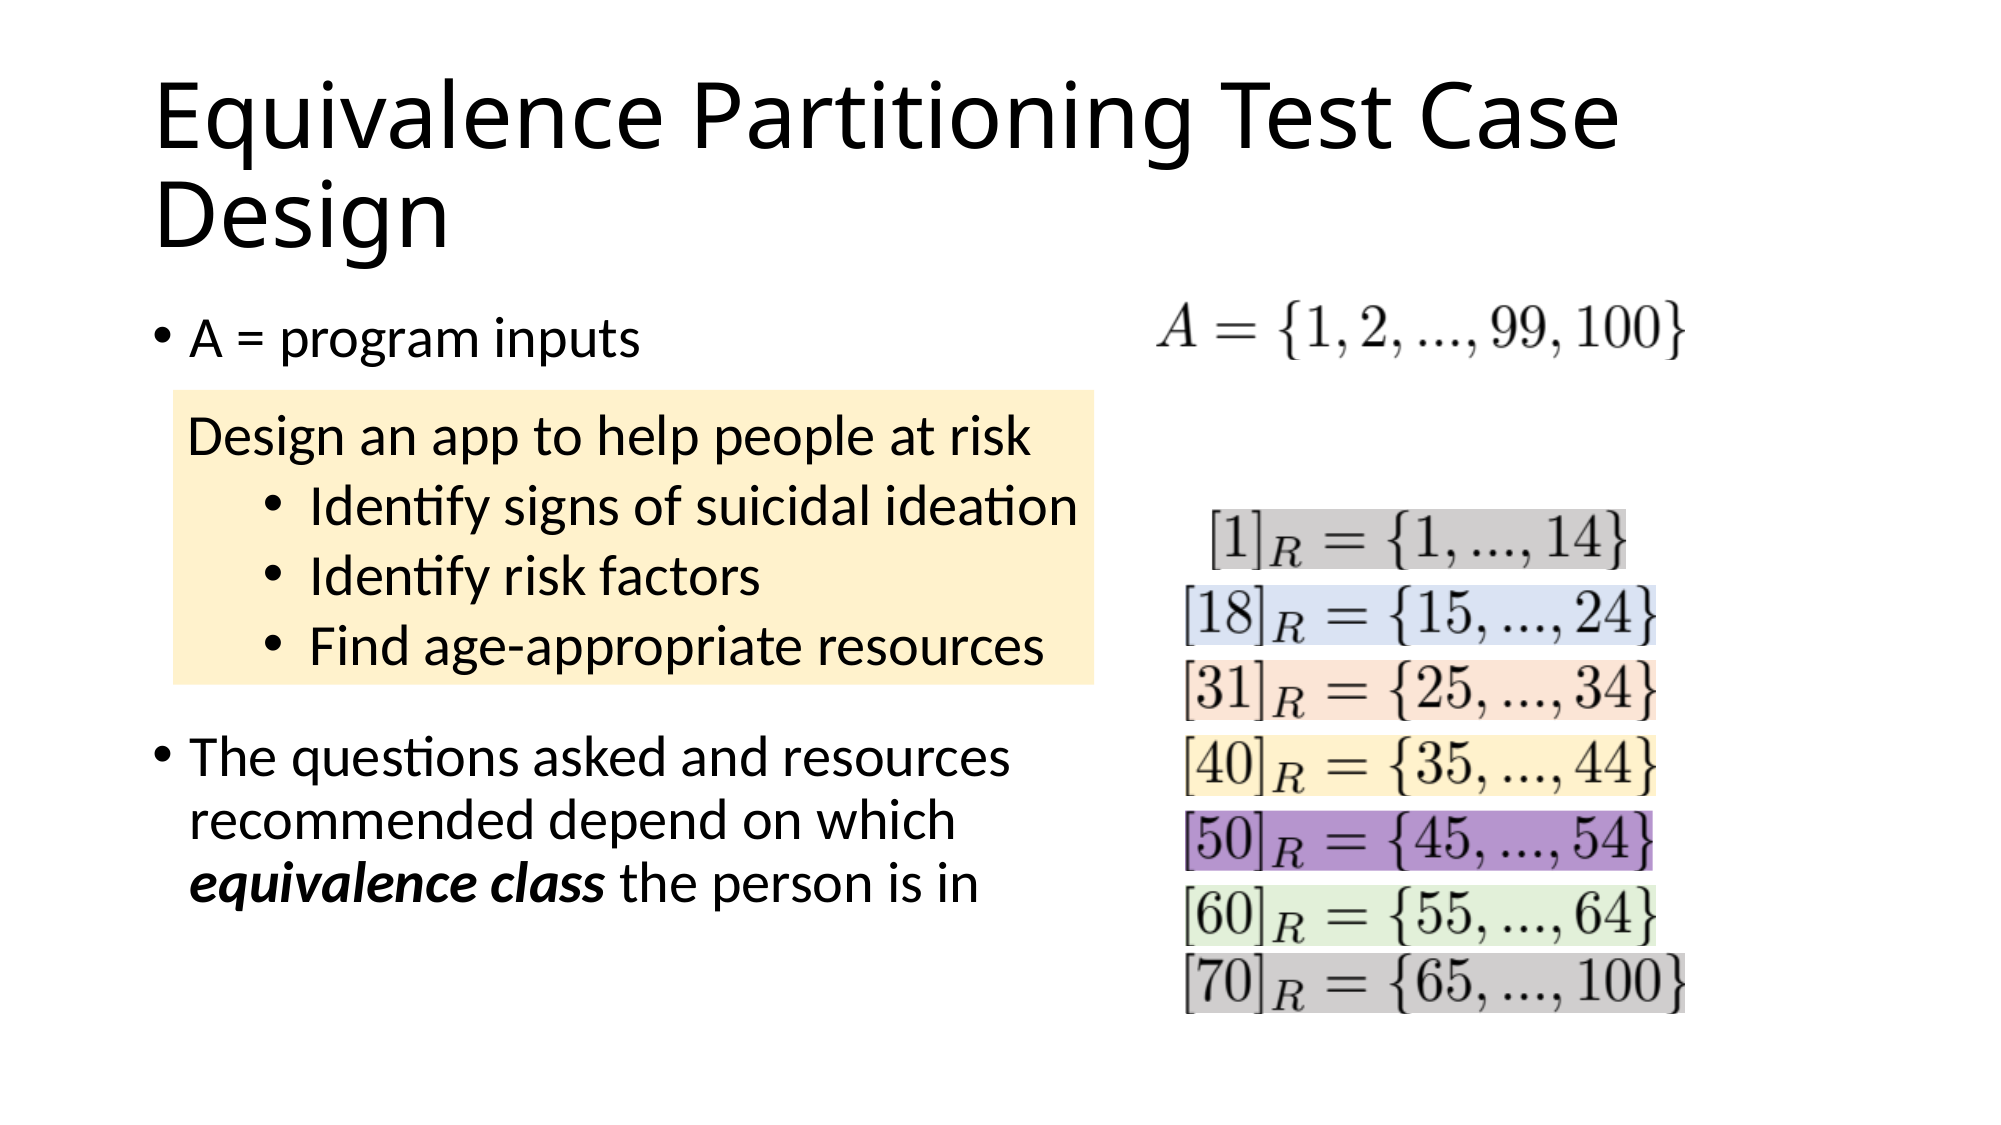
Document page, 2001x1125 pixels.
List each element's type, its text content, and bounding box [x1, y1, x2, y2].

picture [1184, 735, 1656, 796]
picture [1211, 509, 1626, 570]
picture [1155, 299, 1685, 360]
picture [1184, 584, 1656, 646]
title Equivalence Partitioning Test Case Design [137, 59, 1863, 278]
picture [1184, 810, 1653, 871]
list A = program inputs The questions asked and resources recommended depend on which equivalence class the person is in [137, 299, 1130, 1014]
text_box Design an app to help people at risk Identify signs of suicidal ideation Identify risk factors Find age-appropriate resources [173, 389, 1095, 685]
picture [1184, 659, 1656, 721]
picture [1184, 952, 1685, 1014]
picture [1184, 885, 1656, 946]
